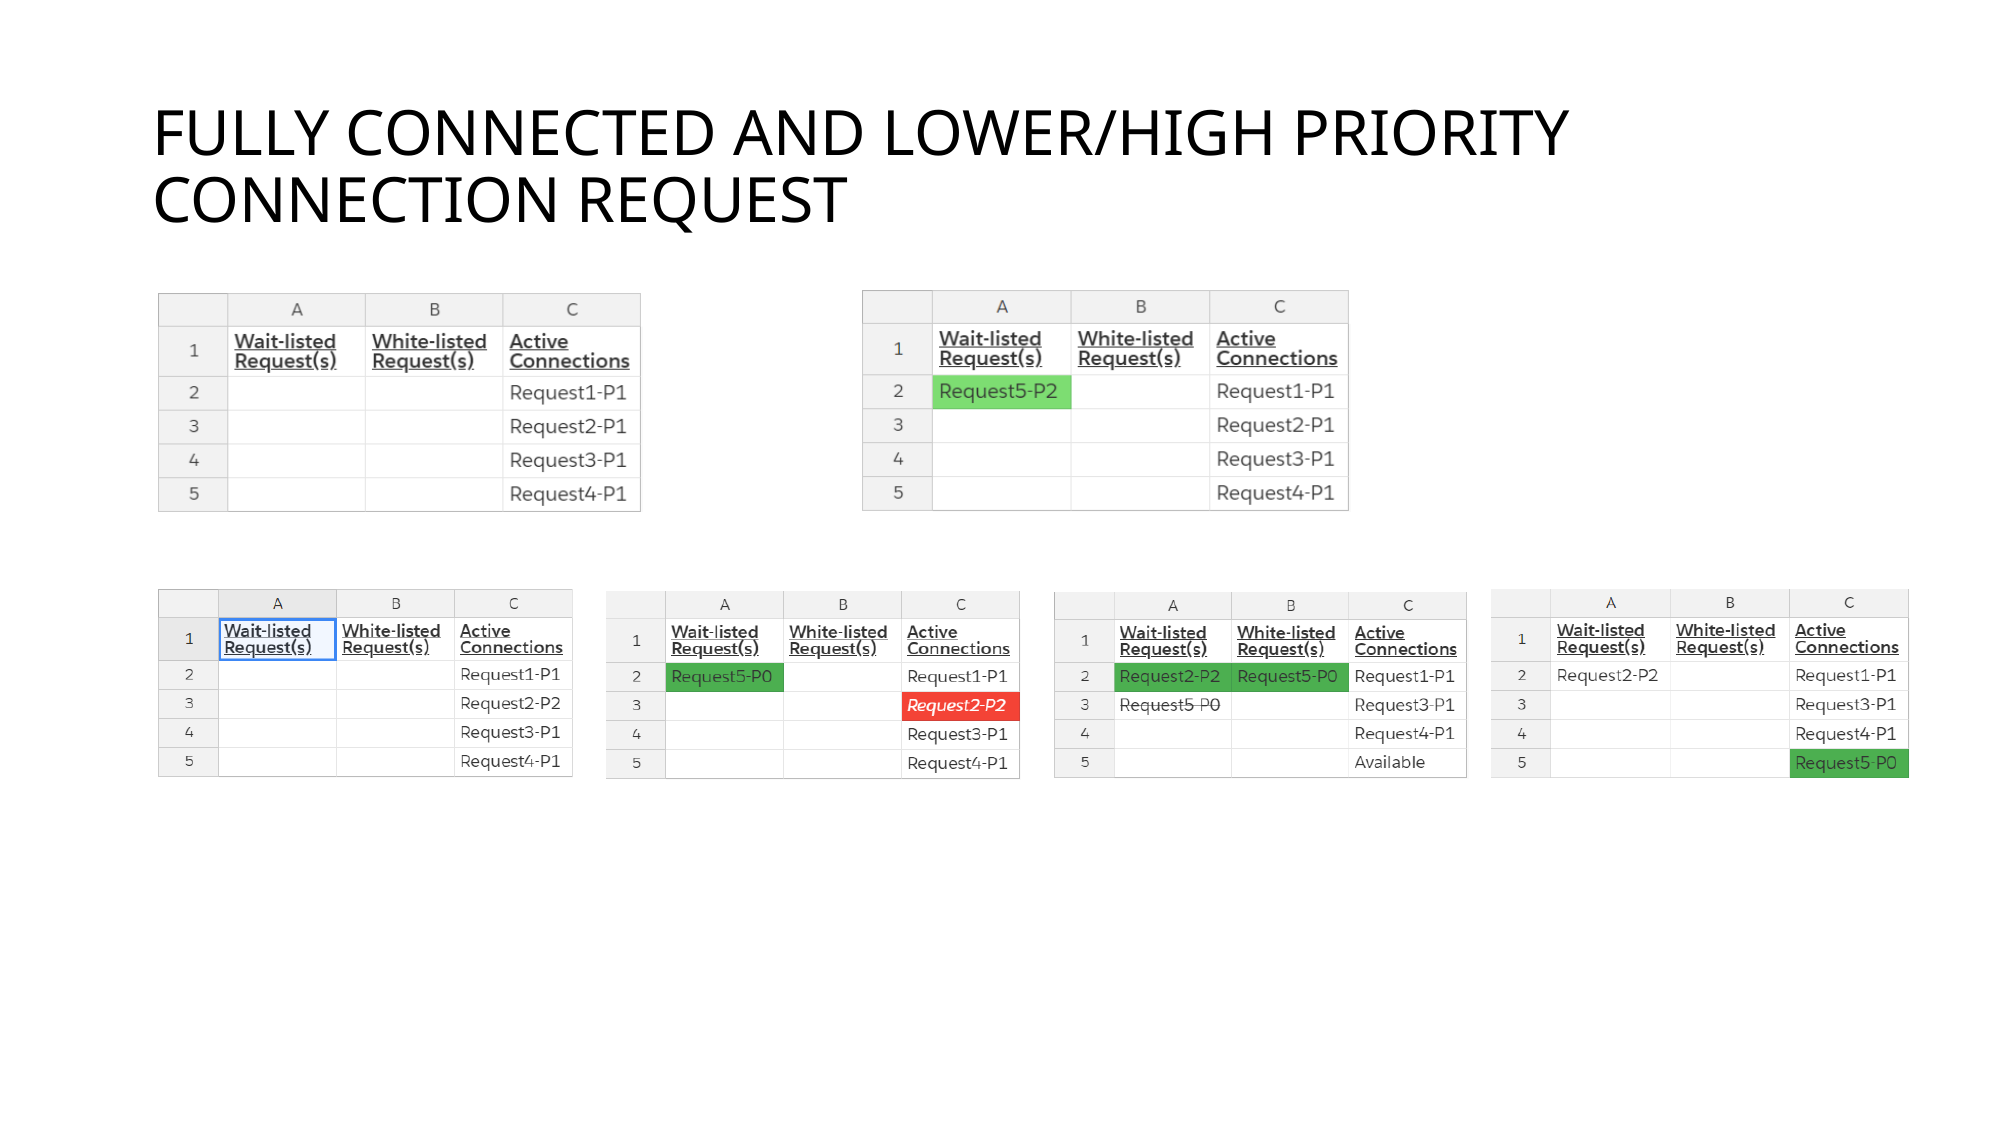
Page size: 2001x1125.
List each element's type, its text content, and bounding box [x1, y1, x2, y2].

picture [862, 289, 1351, 512]
picture [606, 591, 1021, 780]
picture [158, 589, 573, 778]
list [158, 292, 643, 512]
picture [1491, 589, 1910, 778]
picture [1054, 592, 1469, 779]
title FULLY CONNECTED AND LOWER/HIGH PRIORITY CONNECTION REQUEST [137, 59, 1863, 278]
